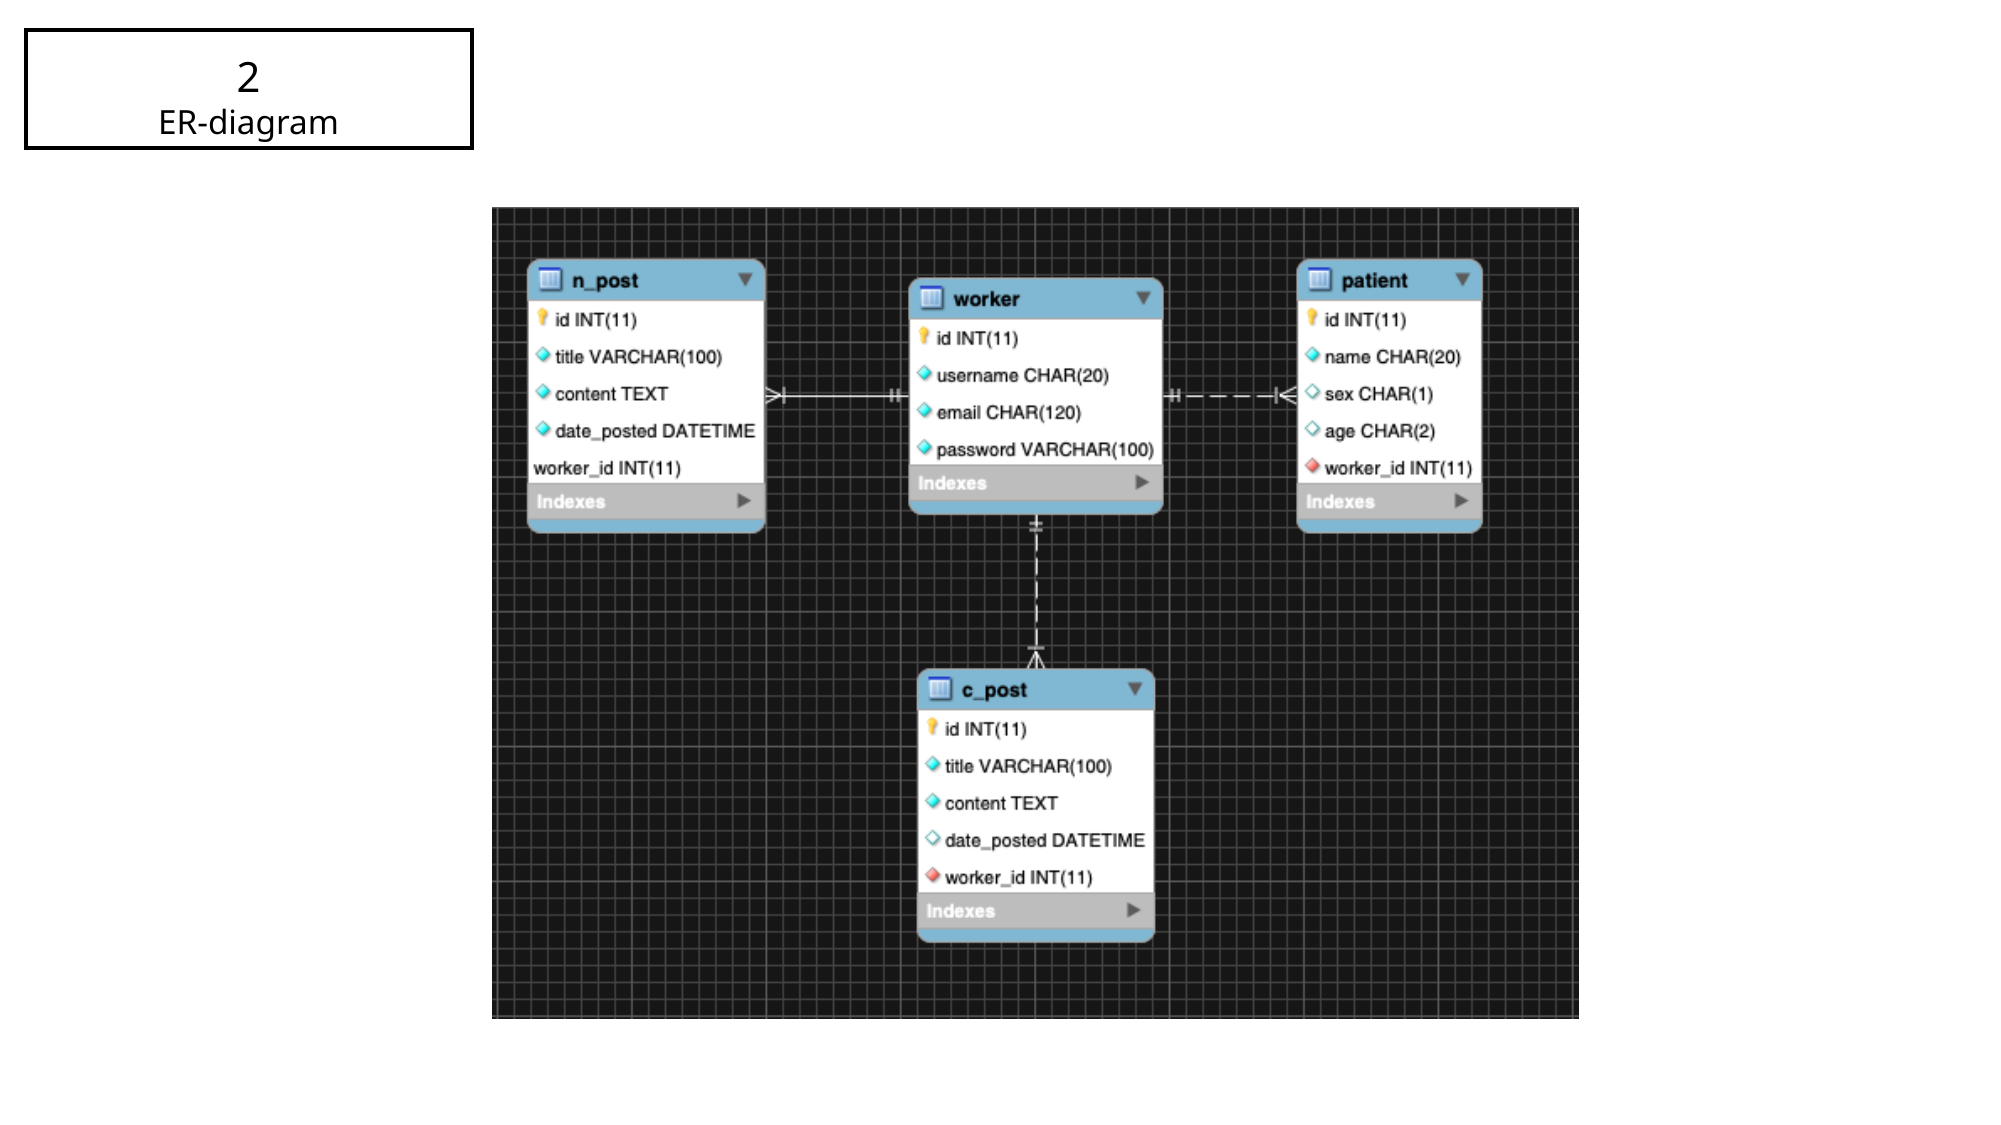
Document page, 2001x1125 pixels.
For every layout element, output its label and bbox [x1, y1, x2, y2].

text_box [26, 29, 473, 148]
picture [491, 207, 1579, 1019]
